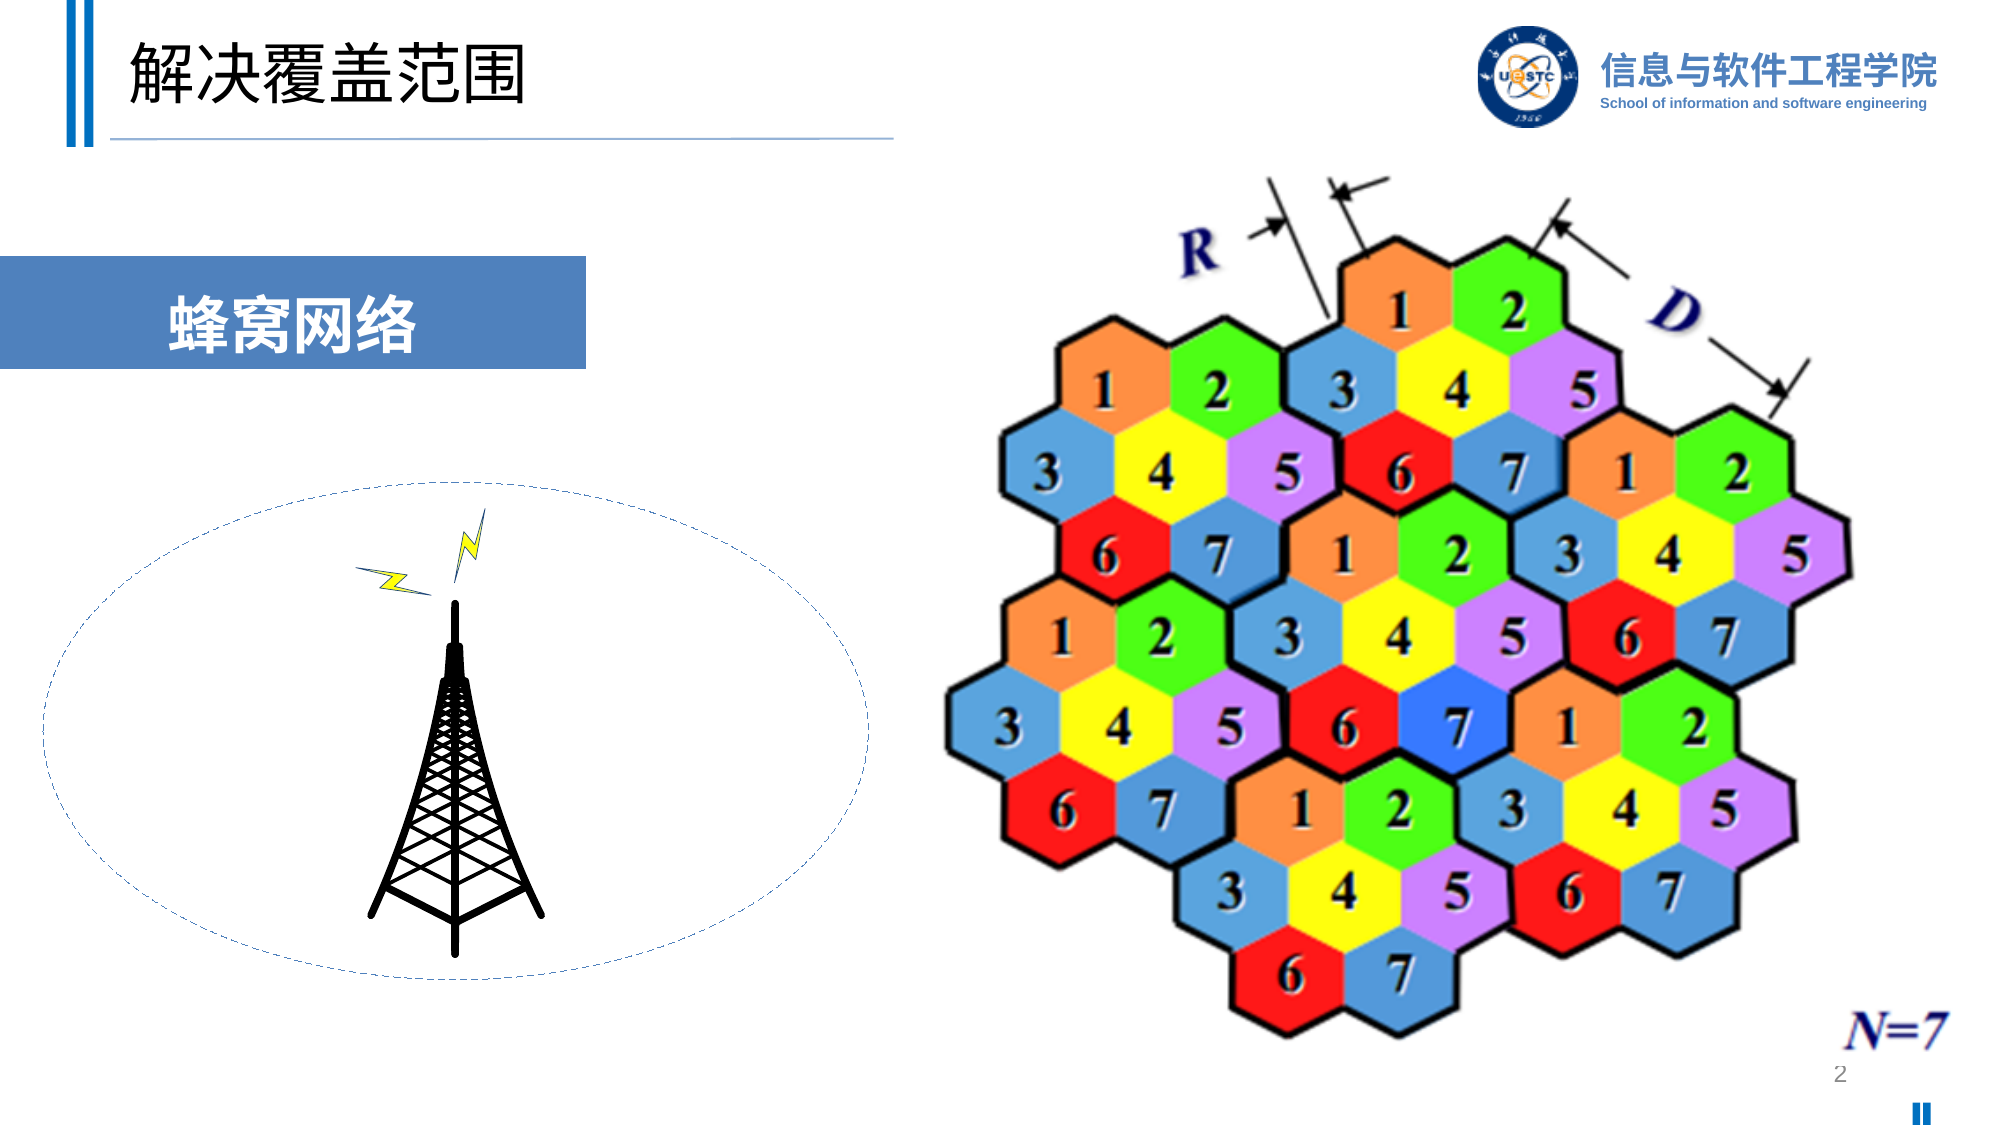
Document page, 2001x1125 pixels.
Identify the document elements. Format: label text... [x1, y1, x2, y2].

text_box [42, 482, 869, 980]
slide_number 2 [1412, 1066, 1863, 1103]
picture [939, 159, 1967, 1066]
title 解决覆盖范围 [113, 10, 1839, 143]
list 蜂窝网络 [0, 256, 586, 369]
